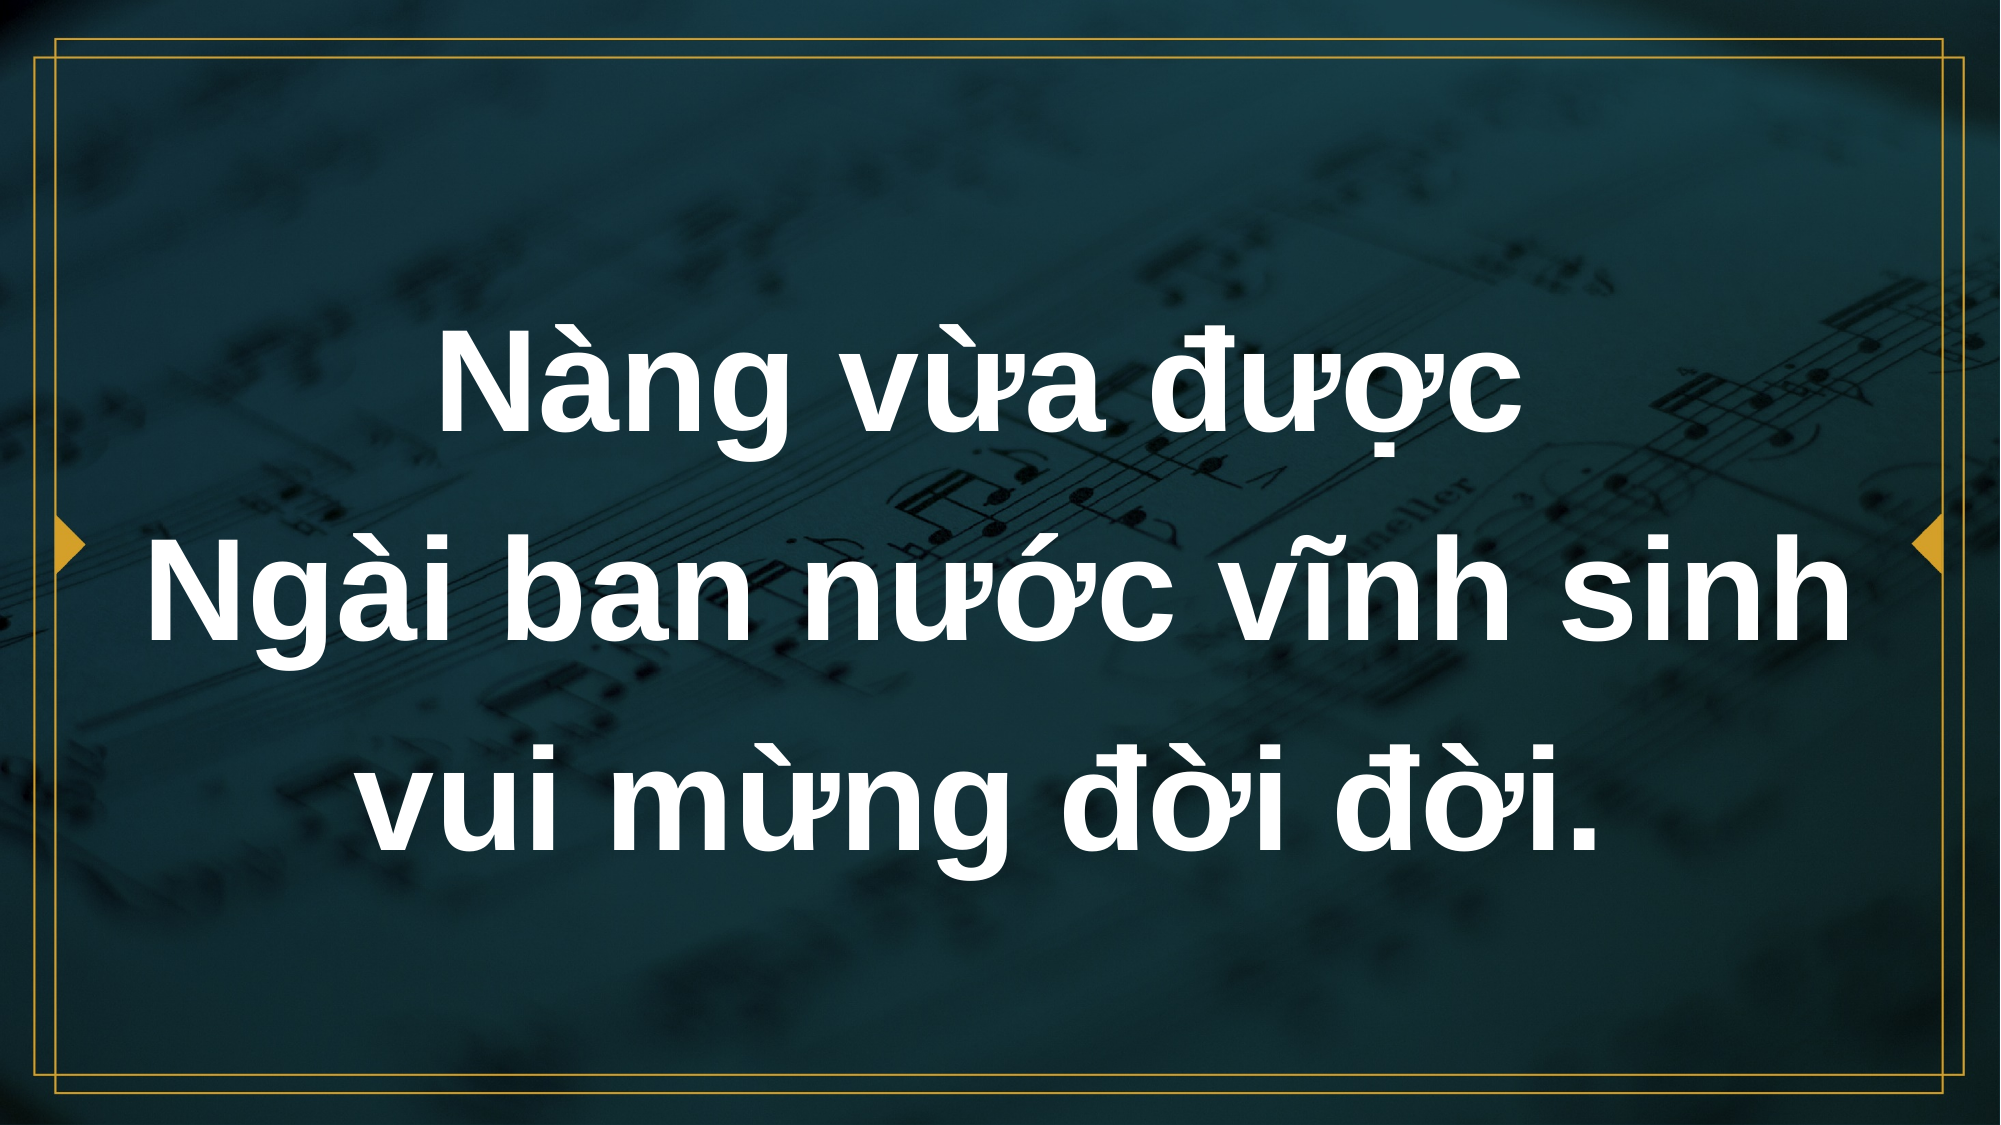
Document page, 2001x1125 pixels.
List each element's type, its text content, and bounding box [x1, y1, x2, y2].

picture [0, 0, 2000, 1125]
title Nàng vừa được Ngài ban nước vĩnh sinh vui mừng đời đời. [55, 53, 1945, 1077]
